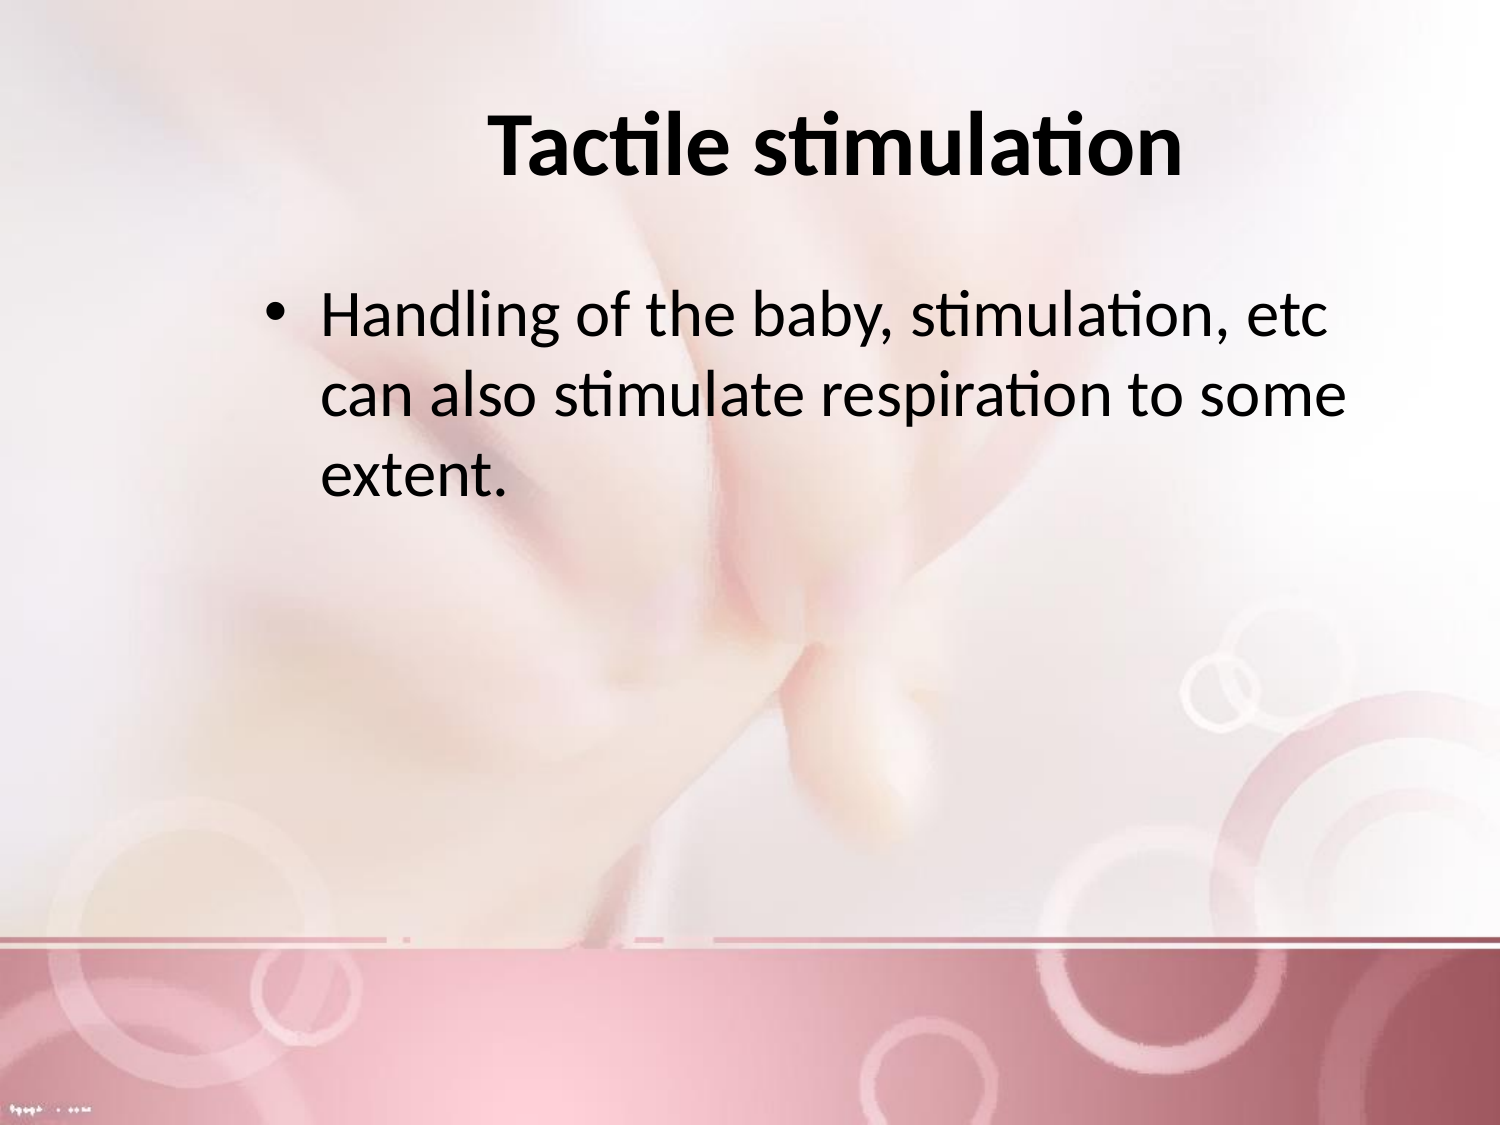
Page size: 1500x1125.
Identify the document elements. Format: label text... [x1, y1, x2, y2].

list Handling of the baby, stimulation, etc can also stimulate respiration to some extent. [248, 262, 1425, 1005]
picture [0, 0, 1500, 1125]
title Tactile stimulation [248, 45, 1425, 233]
